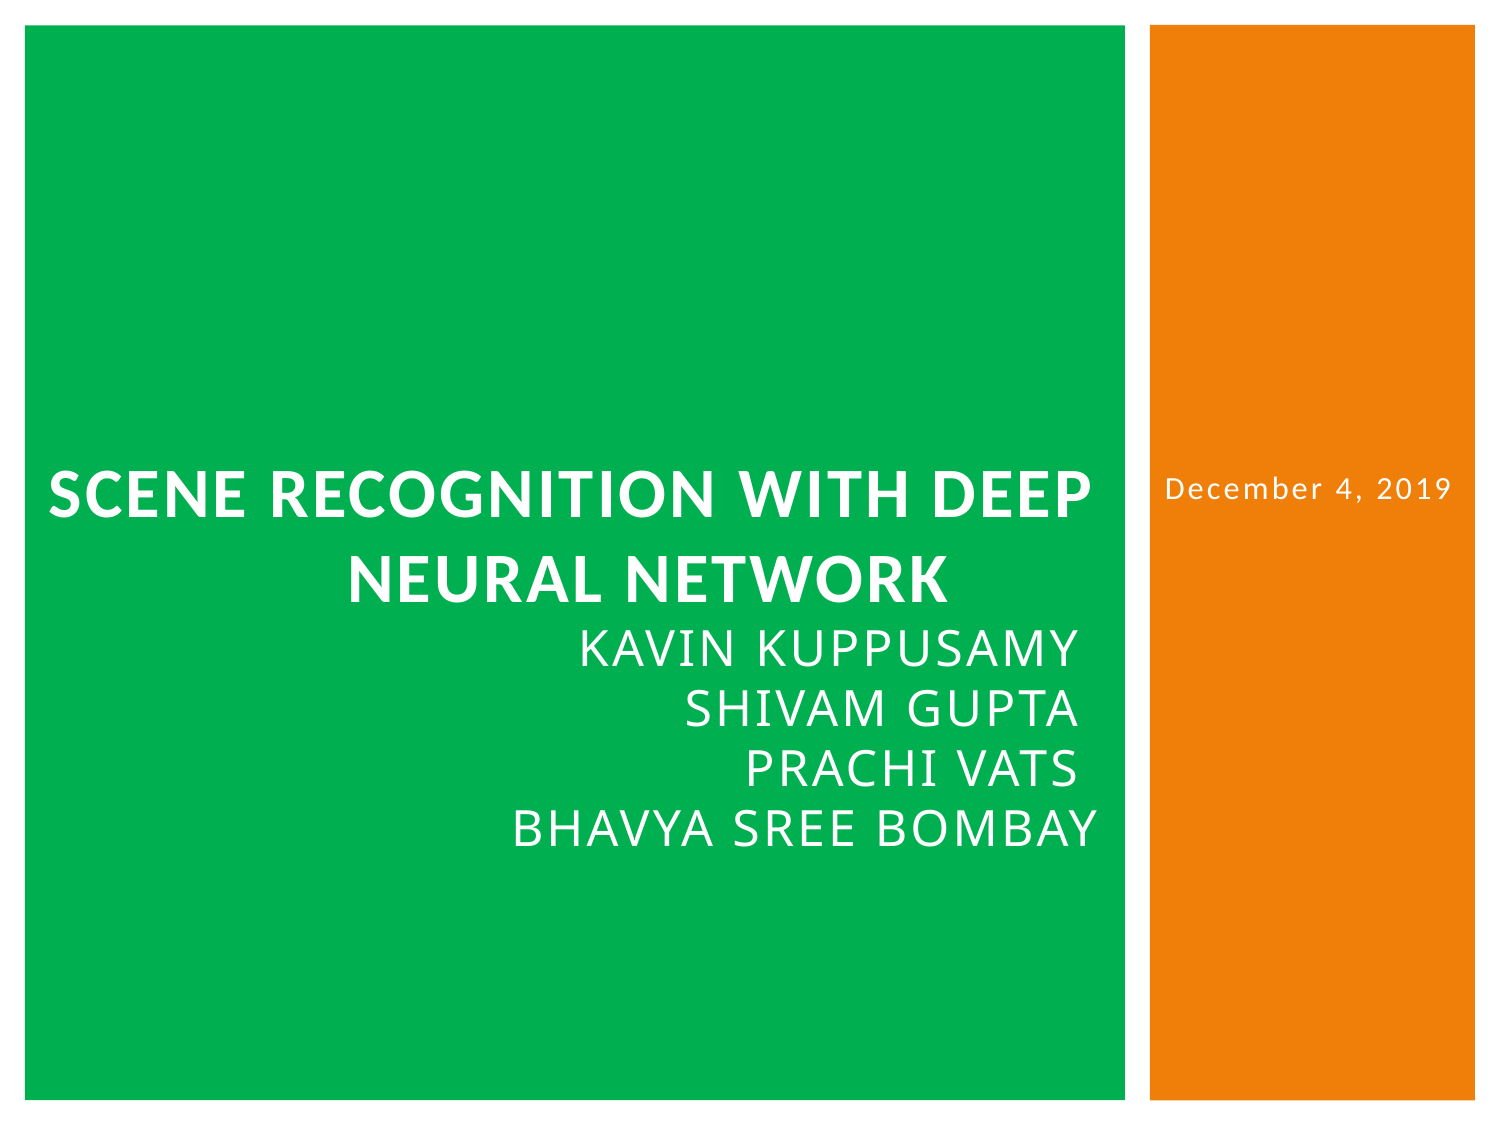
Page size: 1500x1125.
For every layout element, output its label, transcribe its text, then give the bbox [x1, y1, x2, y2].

subtitle December 4, 2019 [1149, 336, 1475, 637]
title Scene Recognition with Deep neural Network Kavin Kuppusamy Shivam Gupta Prachi Vats Bhavya Sree Bombay [24, 336, 1113, 966]
